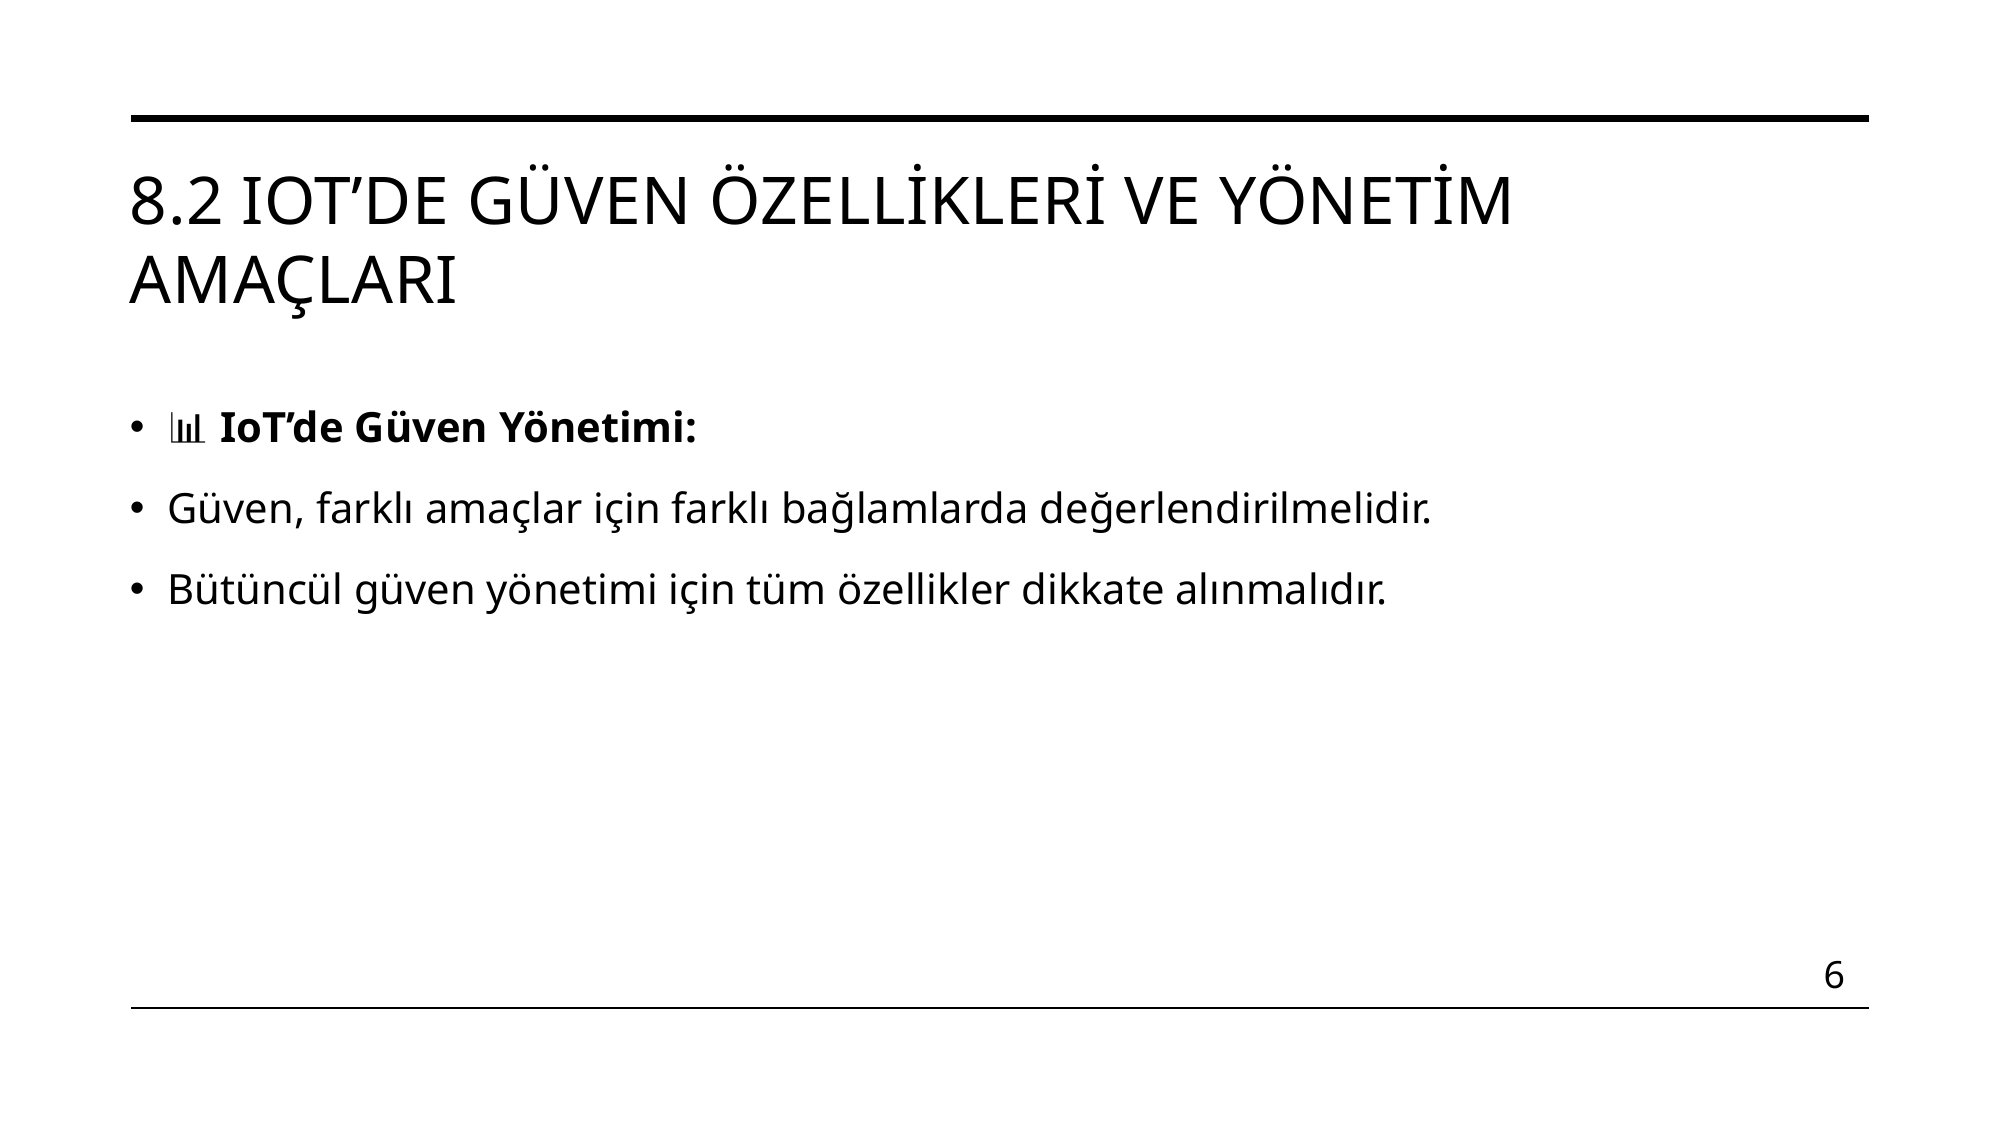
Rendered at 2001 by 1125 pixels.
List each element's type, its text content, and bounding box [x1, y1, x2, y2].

text_box 6 [1808, 943, 1885, 1004]
list 📊 IoT’de Güven Yönetimi: Güven, farklı amaçlar için farklı bağlamlarda değerlendirilmelidir. Bütüncül güven yönetimi için tüm özellikler dikkate alınmalıdır. [114, 383, 1869, 973]
title 8.2 IoT’de Güven Özellikleri ve Yönetim Amaçları [114, 151, 1869, 325]
